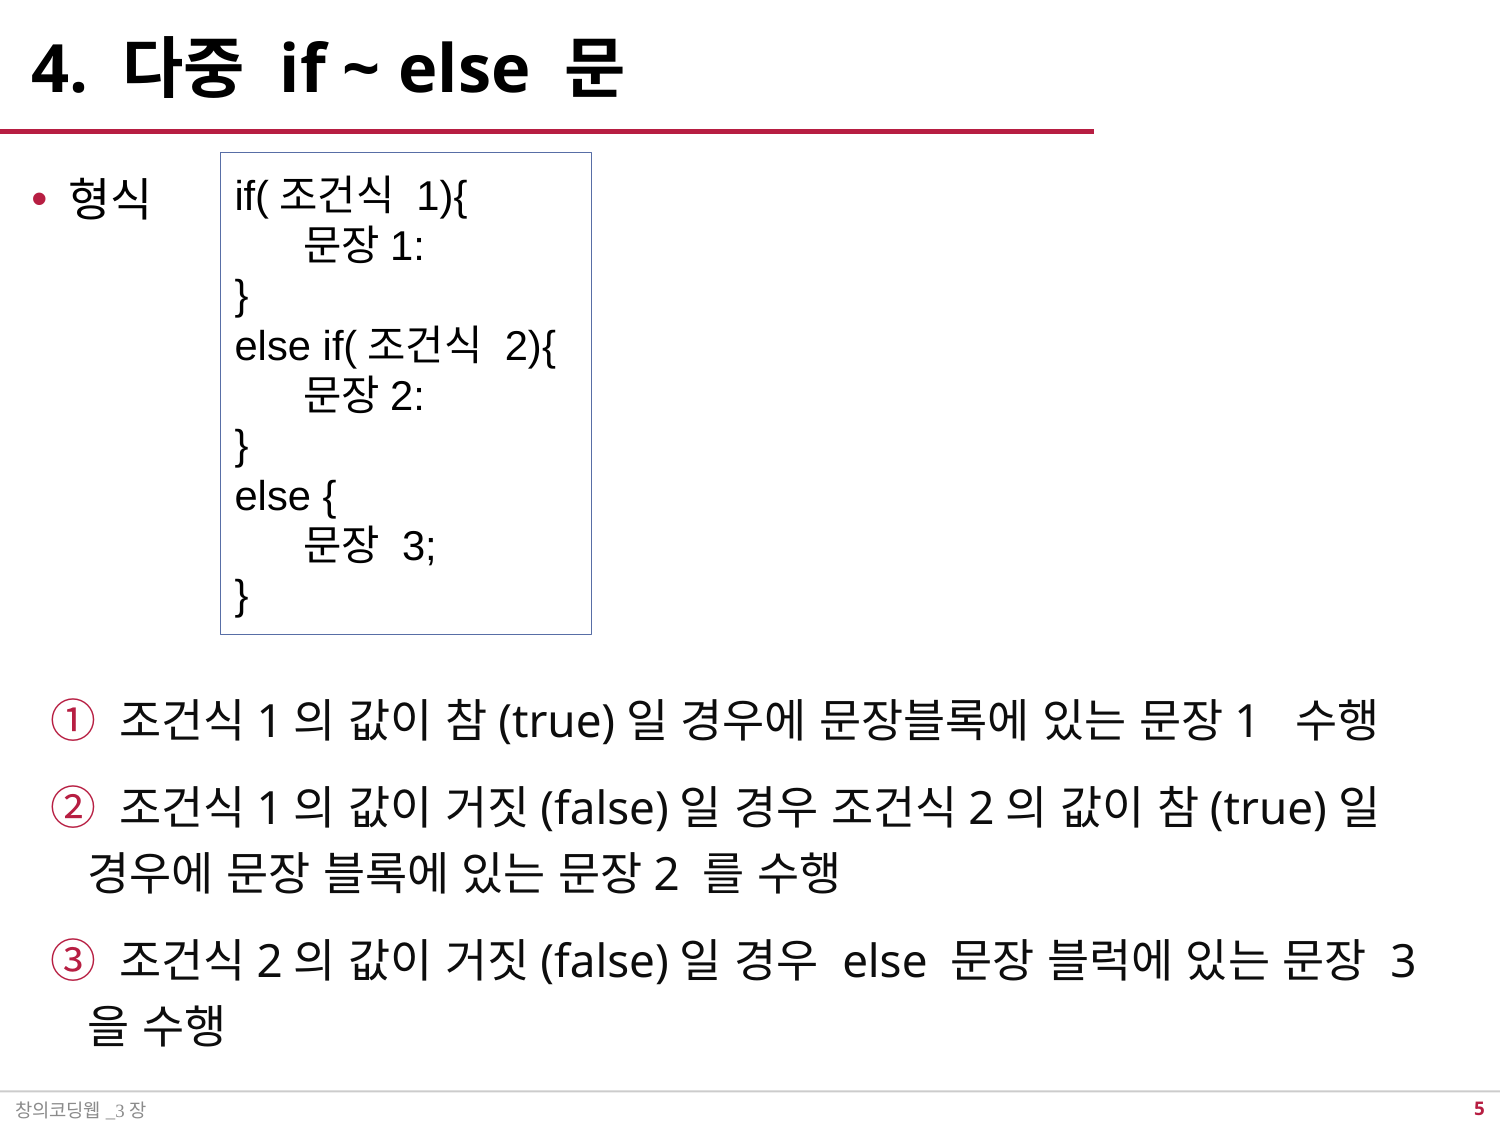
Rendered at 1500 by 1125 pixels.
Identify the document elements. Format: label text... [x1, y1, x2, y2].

title 4. 다중 if ~ else 문 [16, 13, 1095, 128]
list 형식 조건식1의 값이 참(true)일 경우에 문장블록에 있는 문장1 수행 조건식1의 값이 거짓(false)일 경우 조건식2의 값이 참(true)일 경우에 문장 블록에 있는 문장2 를 수행 조건식2의 값이 거짓(false)일 경우 else 문장 블럭에 있는 문장 3을 수행 [16, 152, 1476, 1072]
text_box if(조건식 1){ 문장1: } else if(조건식 2){ 문장2: } else { 문장 3; } [219, 151, 593, 635]
footer 창의코딩웹_3장 [0, 1097, 662, 1123]
slide_number 4 [1369, 1097, 1500, 1123]
